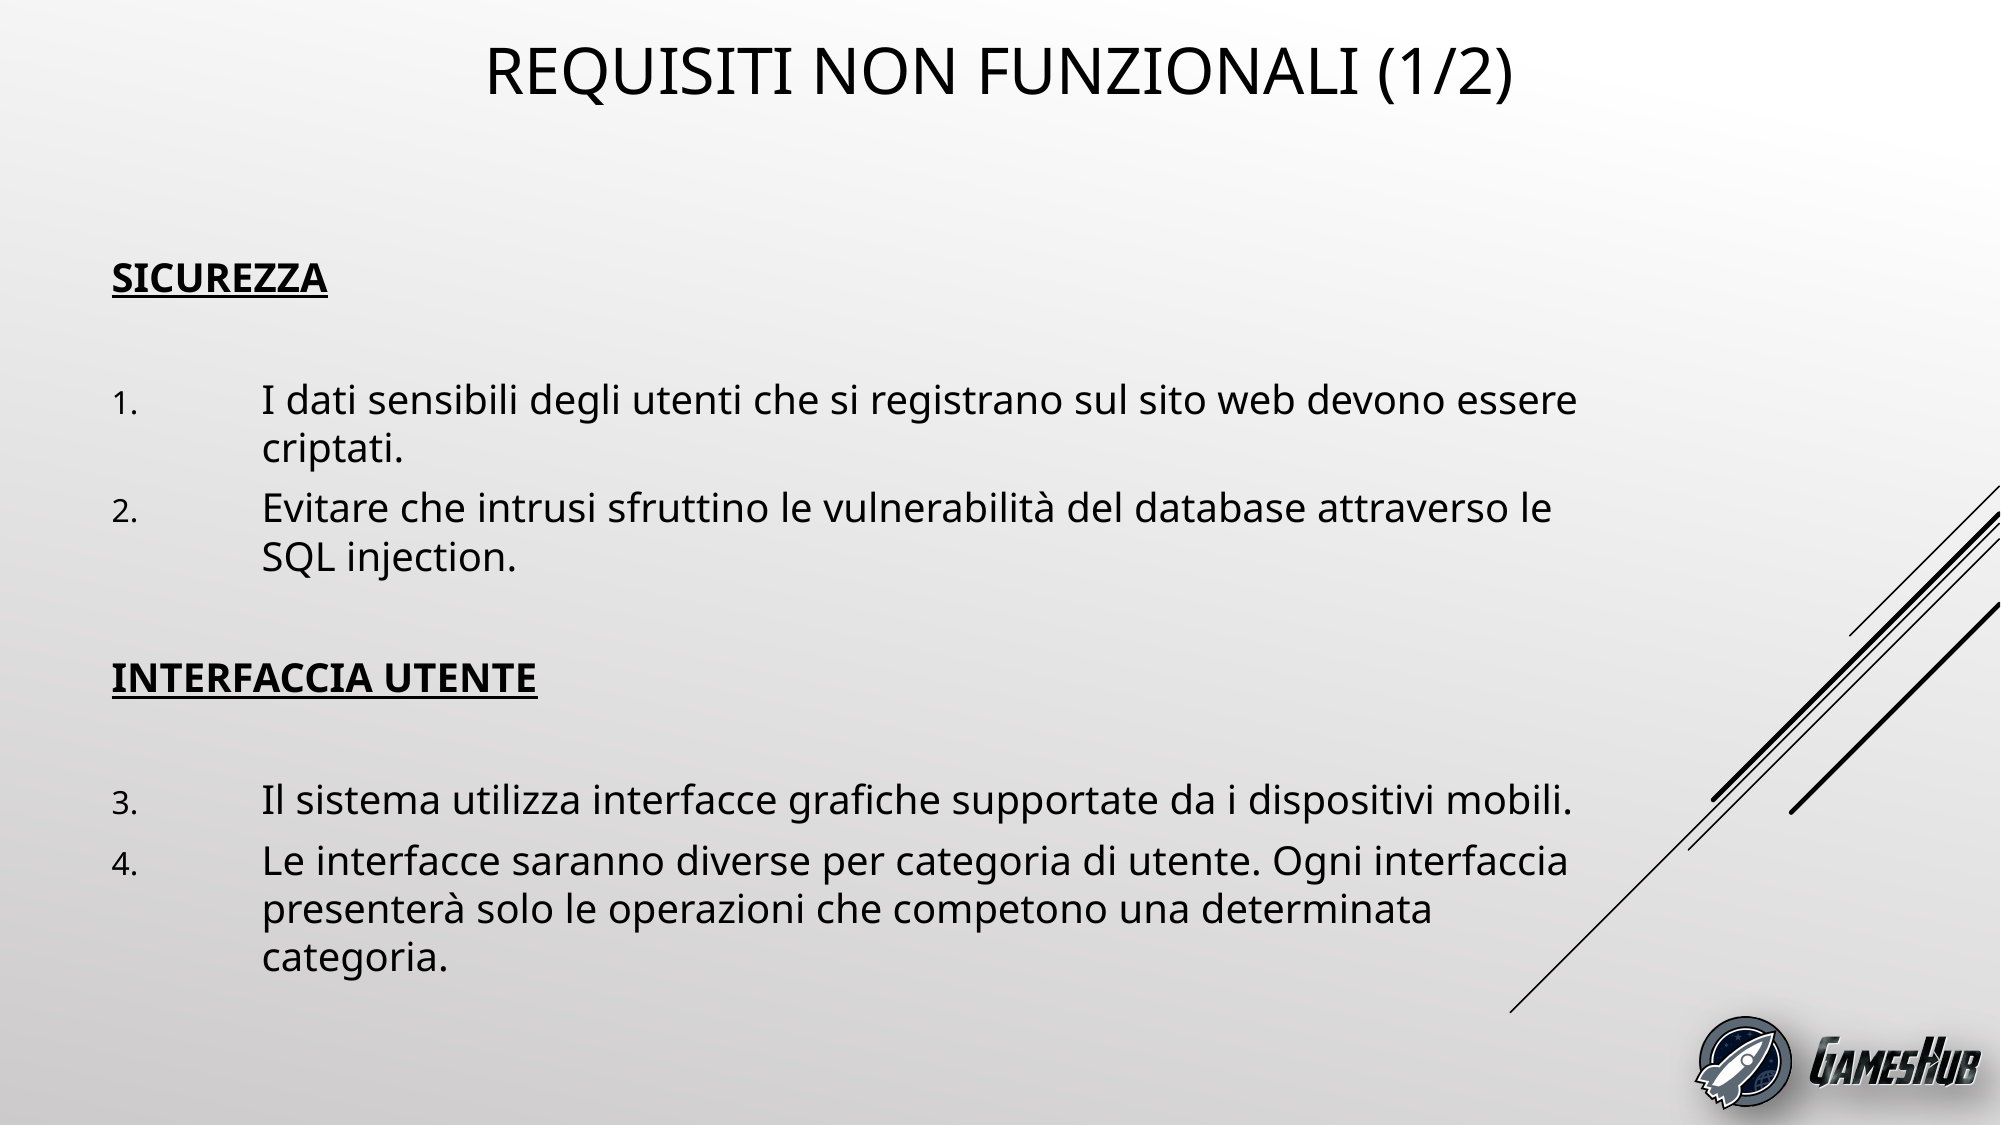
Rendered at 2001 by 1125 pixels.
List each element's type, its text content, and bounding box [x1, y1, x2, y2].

text_box reqUISITI NON FUNZIONALI (1/2) [469, 0, 1531, 153]
picture [1694, 1016, 1983, 1110]
list SICUREZZA I dati sensibili degli utenti che si registrano sul sito web devono essere criptati. Evitare che intrusi sfruttino le vulnerabilità del database attraverso le SQL injection. INTERFACCIA UTENTE Il sistema utilizza interfacce grafiche supportate da i dispositivi mobili. Le interfacce saranno diverse per categoria di utente. Ogni interfaccia presenterà solo le operazioni che competono una determinata categoria. [96, 173, 1605, 1025]
